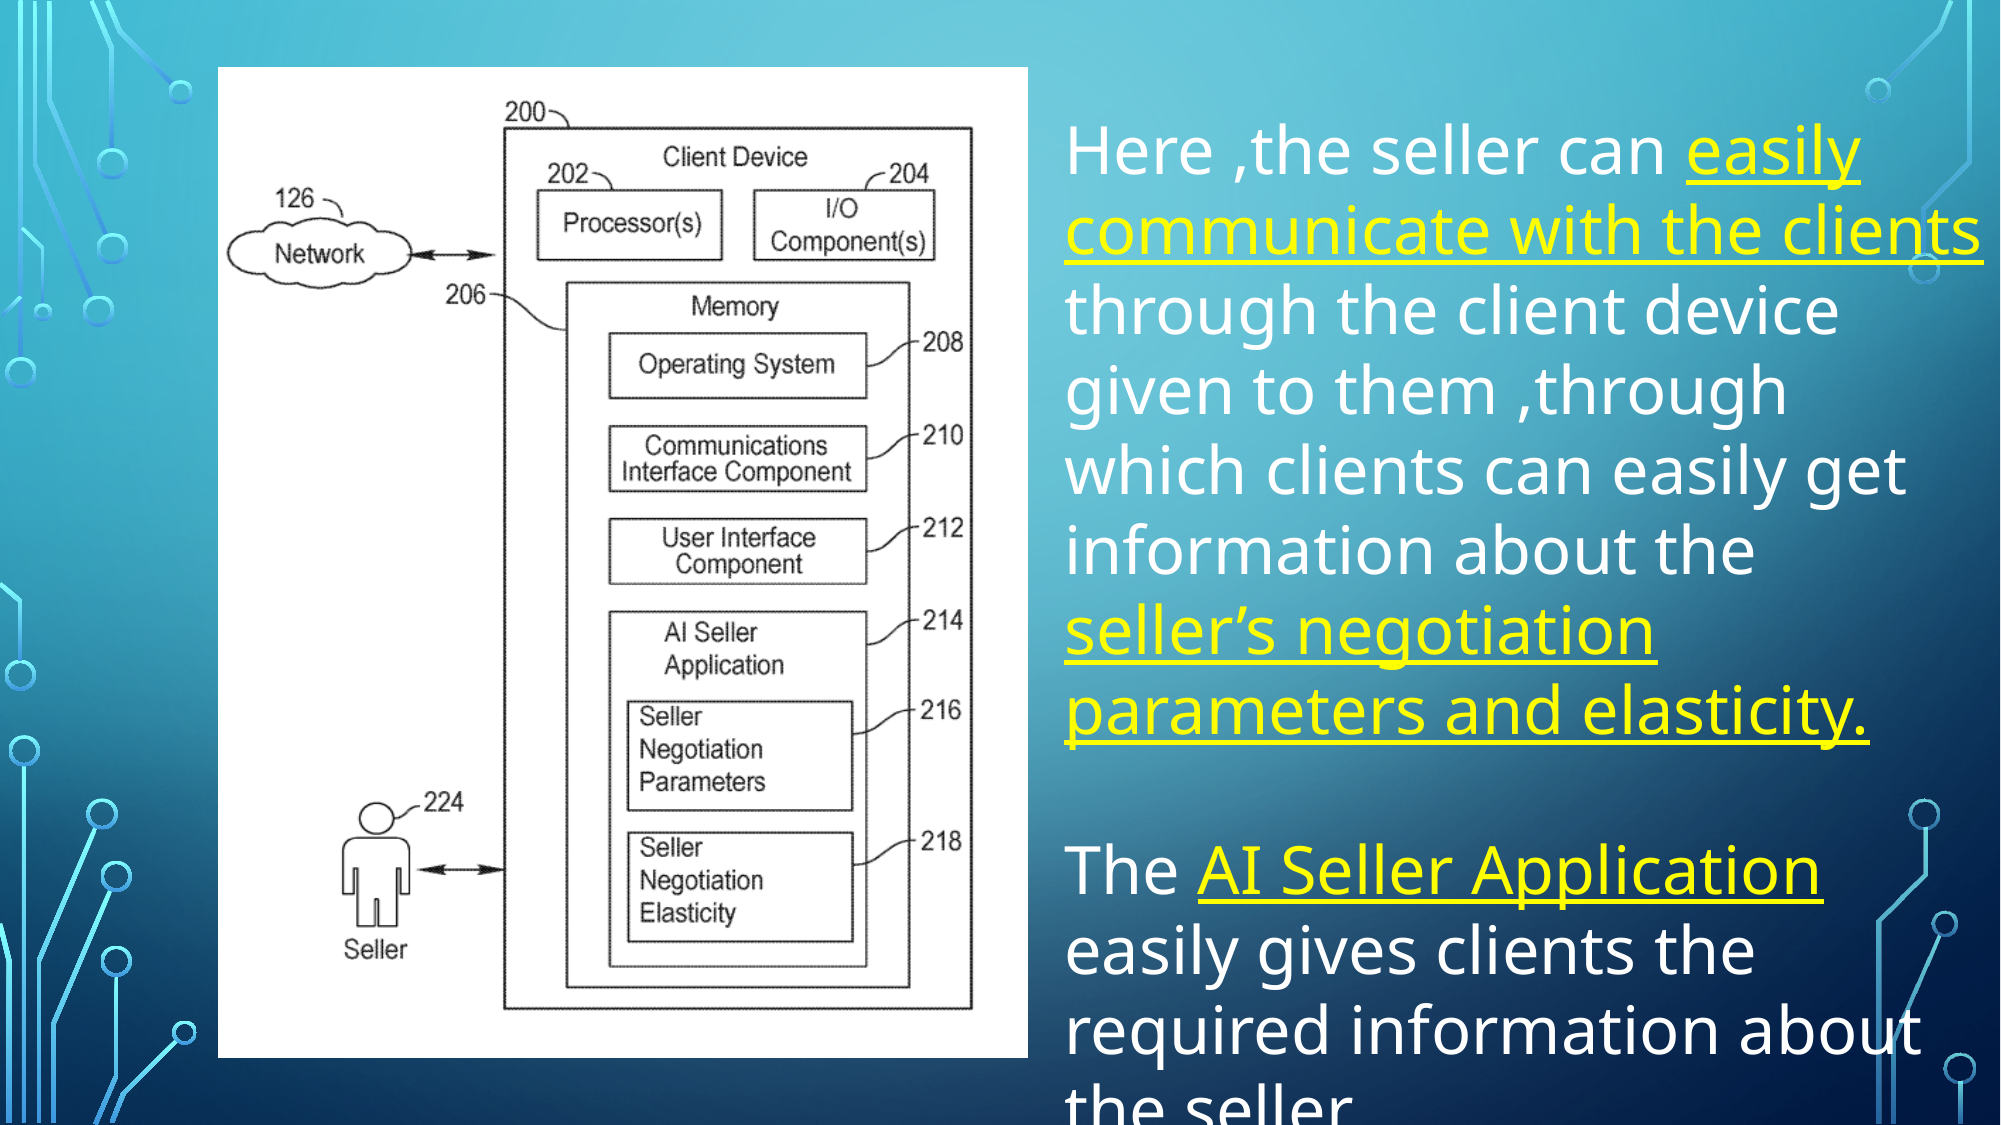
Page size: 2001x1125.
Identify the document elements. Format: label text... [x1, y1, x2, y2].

text_box Here ,the seller can easily communicate with the clients through the client device given to them ,through which clients can easily get information about the seller’s negotiation parameters and elasticity. The AI Seller Application easily gives clients the required information about the seller. [1049, 100, 2000, 1125]
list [218, 67, 1029, 1058]
